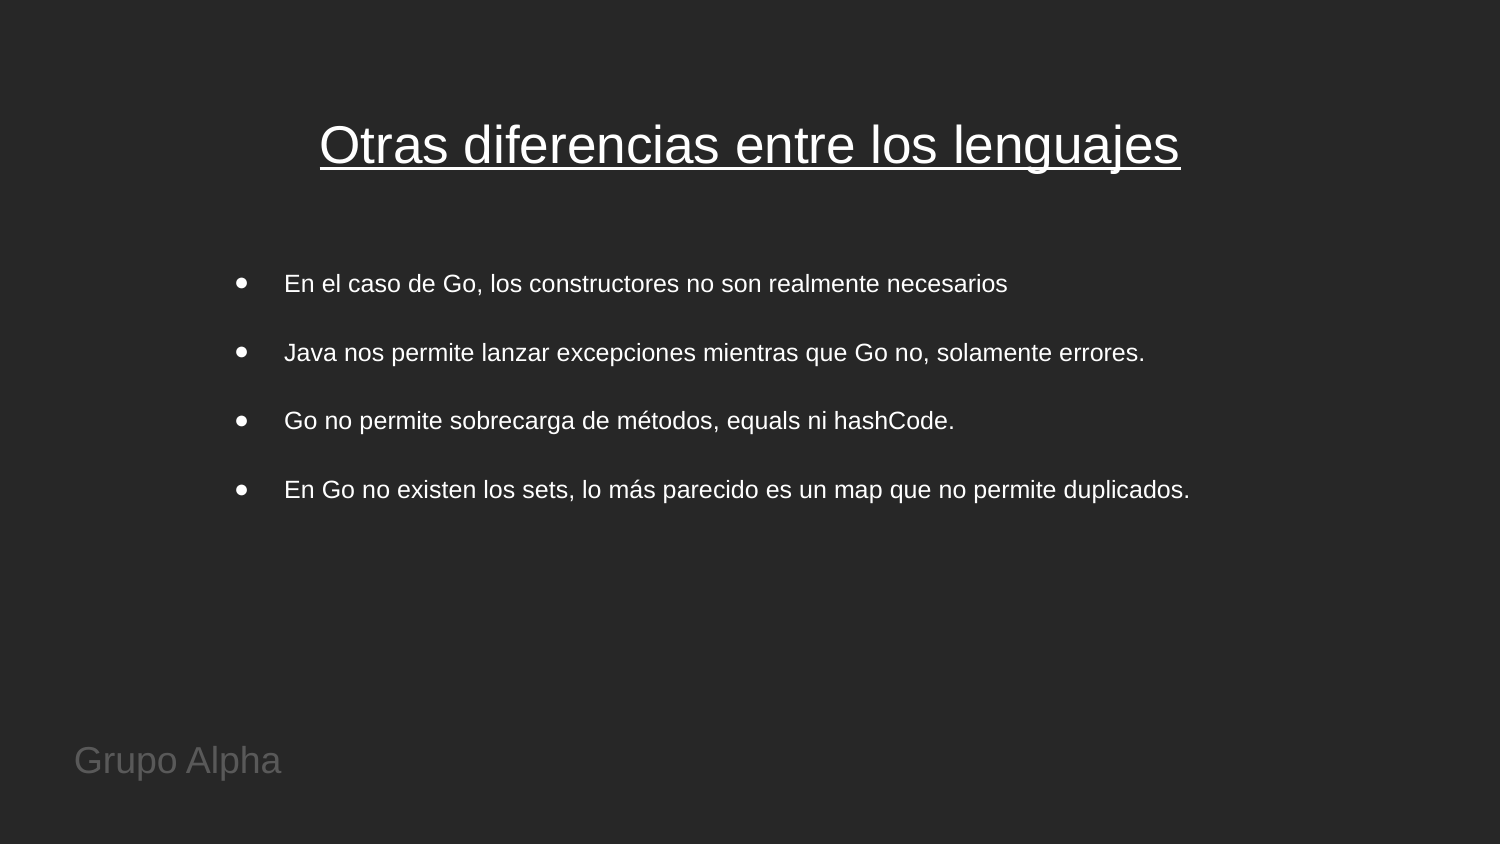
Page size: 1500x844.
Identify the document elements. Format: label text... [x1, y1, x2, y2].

title Otras diferencias entre los lenguajes [51, 96, 1449, 190]
text_box En el caso de Go, los constructores no son realmente necesarios Java nos permite lanzar excepciones mientras que Go no, solamente errores. Go no permite sobrecarga de métodos, equals ni hashCode. En Go no existen los sets, lo más parecido es un map que no permite duplicados. [194, 247, 1306, 621]
text_box Grupo Alpha [58, 720, 302, 805]
